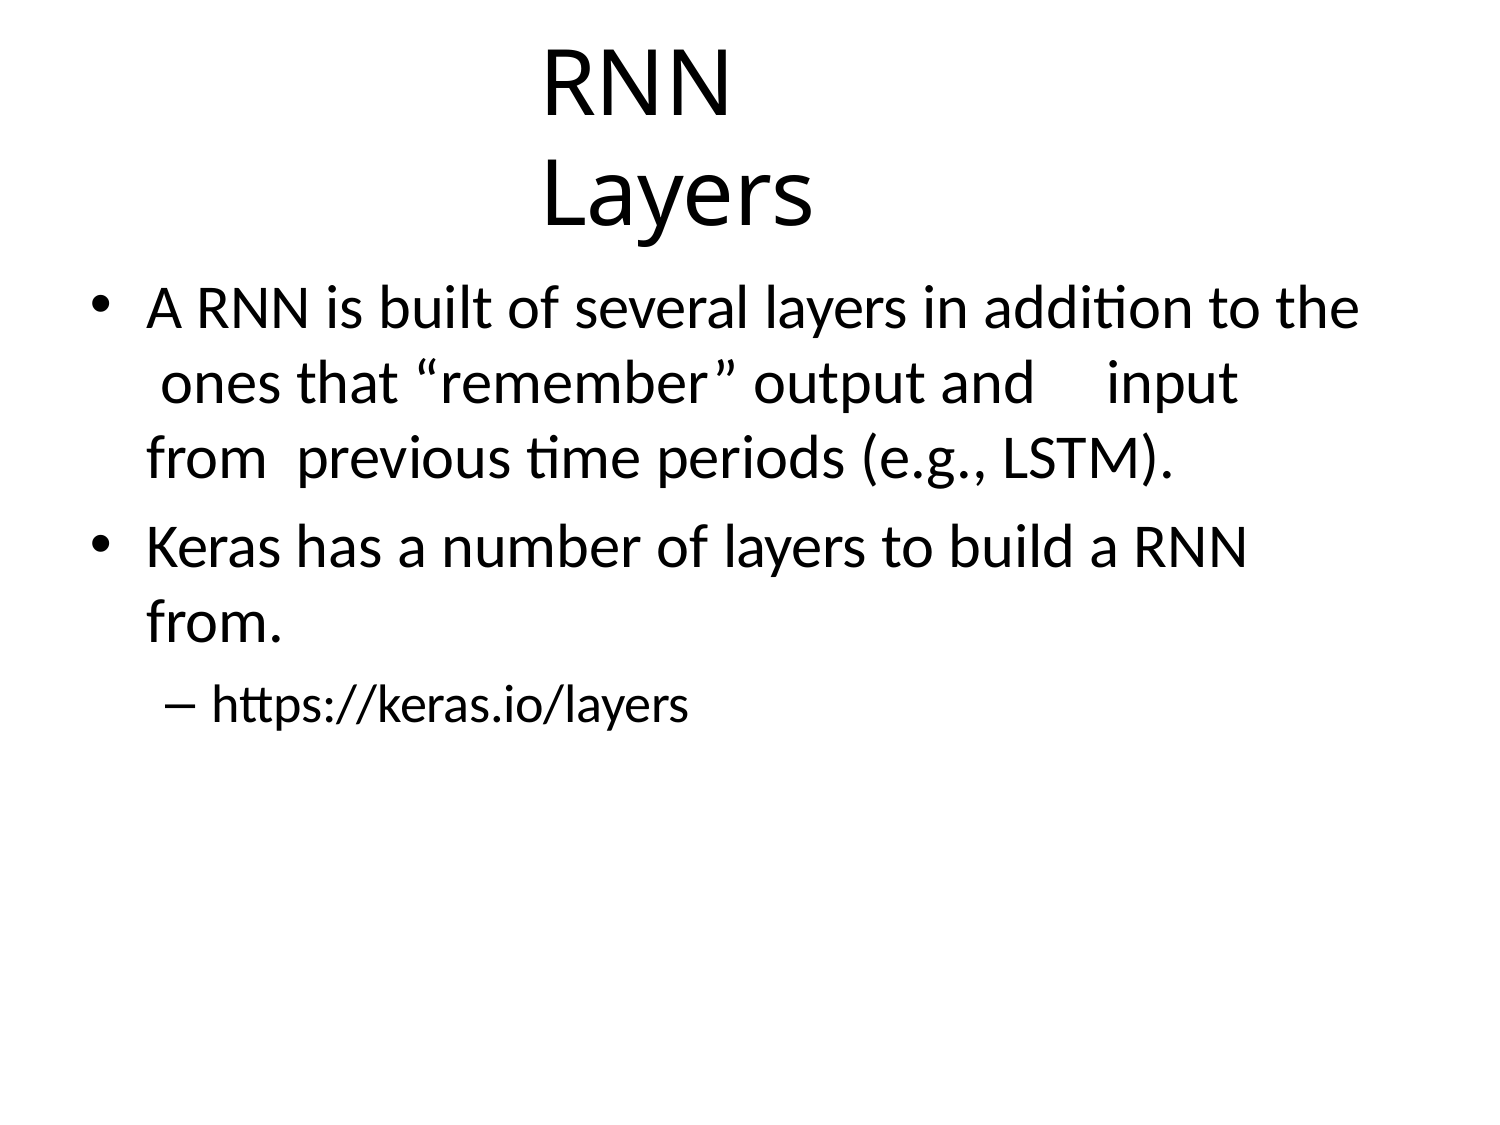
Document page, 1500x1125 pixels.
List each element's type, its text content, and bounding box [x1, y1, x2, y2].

text_box A RNN is built of several layers in addition to the ones that “remember” output and input from previous time periods (e.g., LSTM). Keras has a number of layers to build a RNN from. https://keras.io/layers [87, 263, 1408, 734]
title RNN Layers [537, 22, 963, 245]
